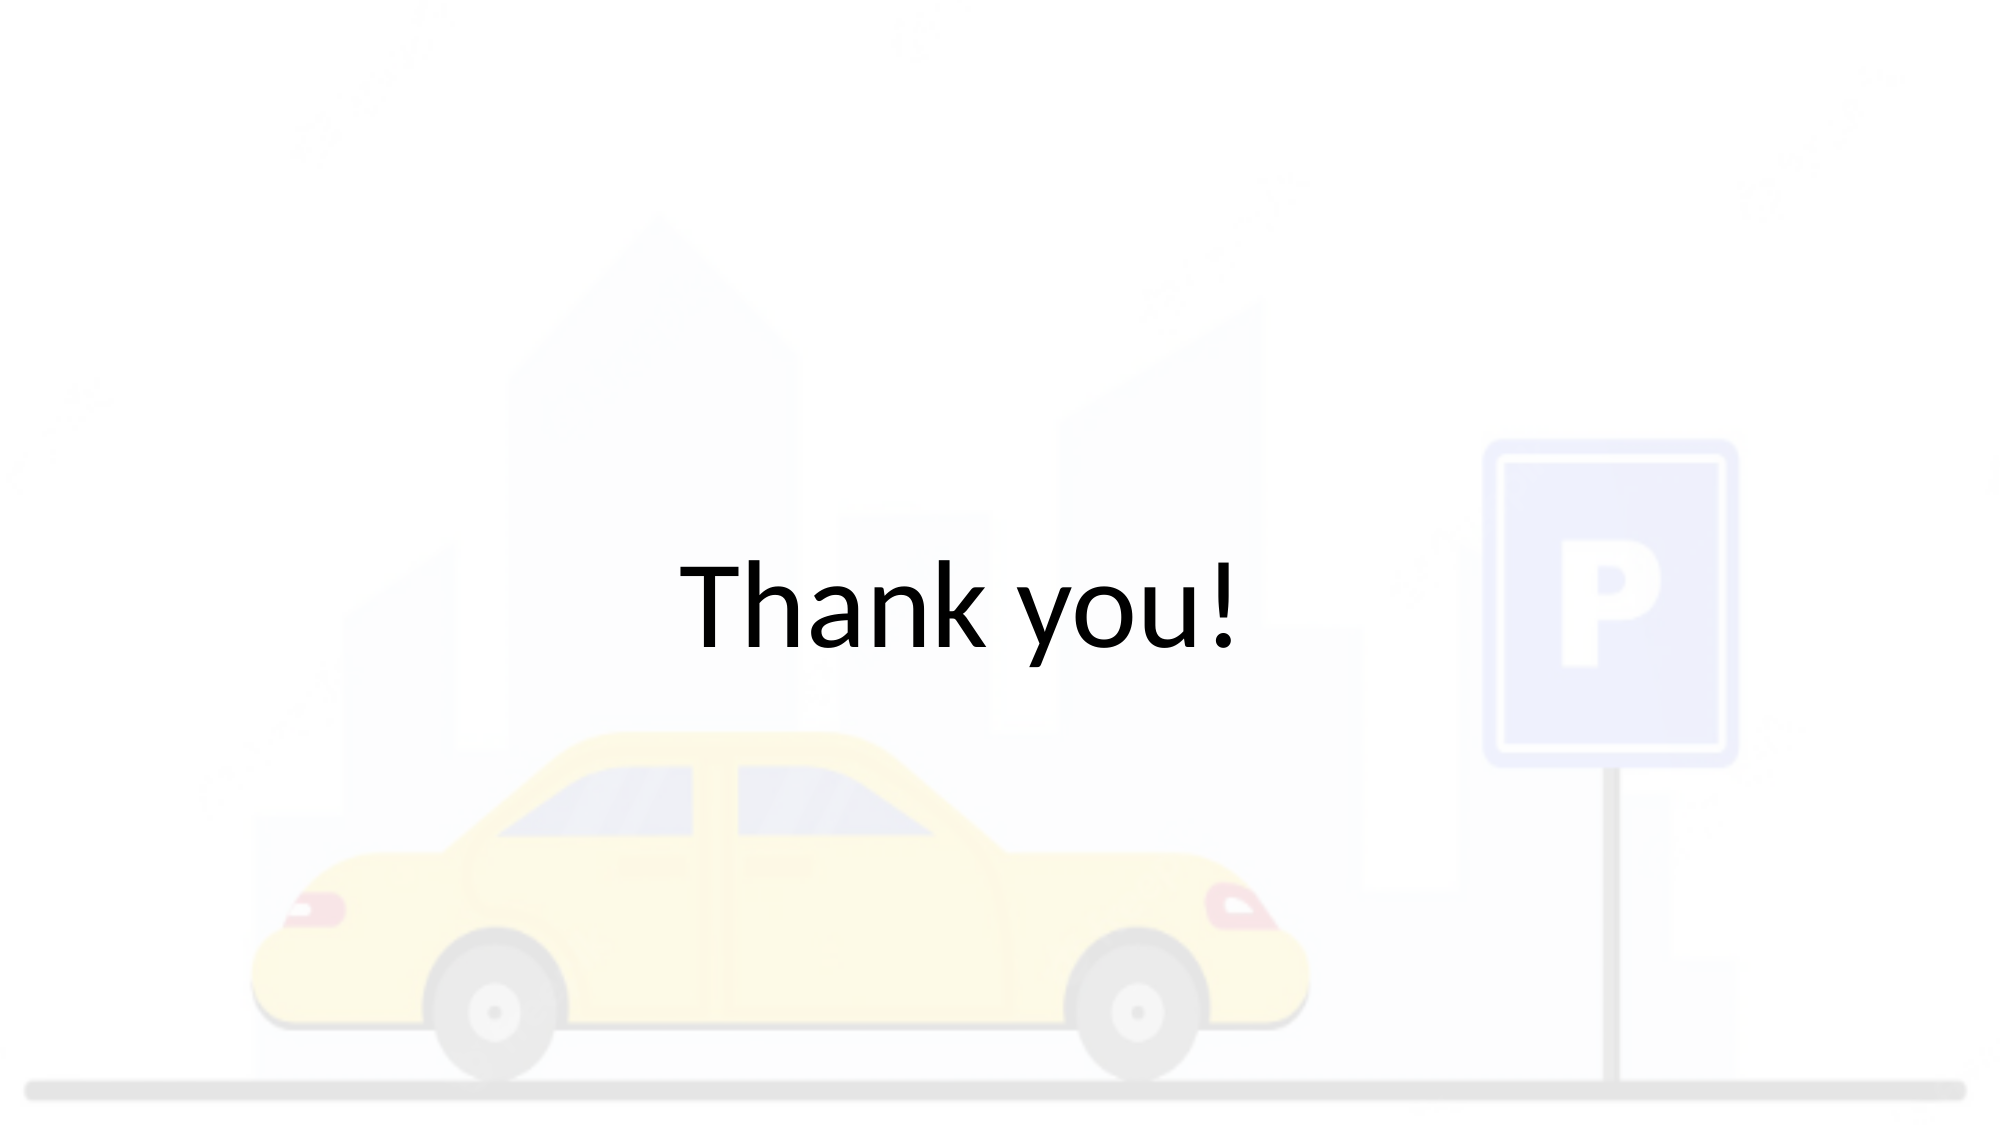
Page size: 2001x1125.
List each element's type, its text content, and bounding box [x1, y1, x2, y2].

text_box Thank you! [664, 515, 1357, 771]
